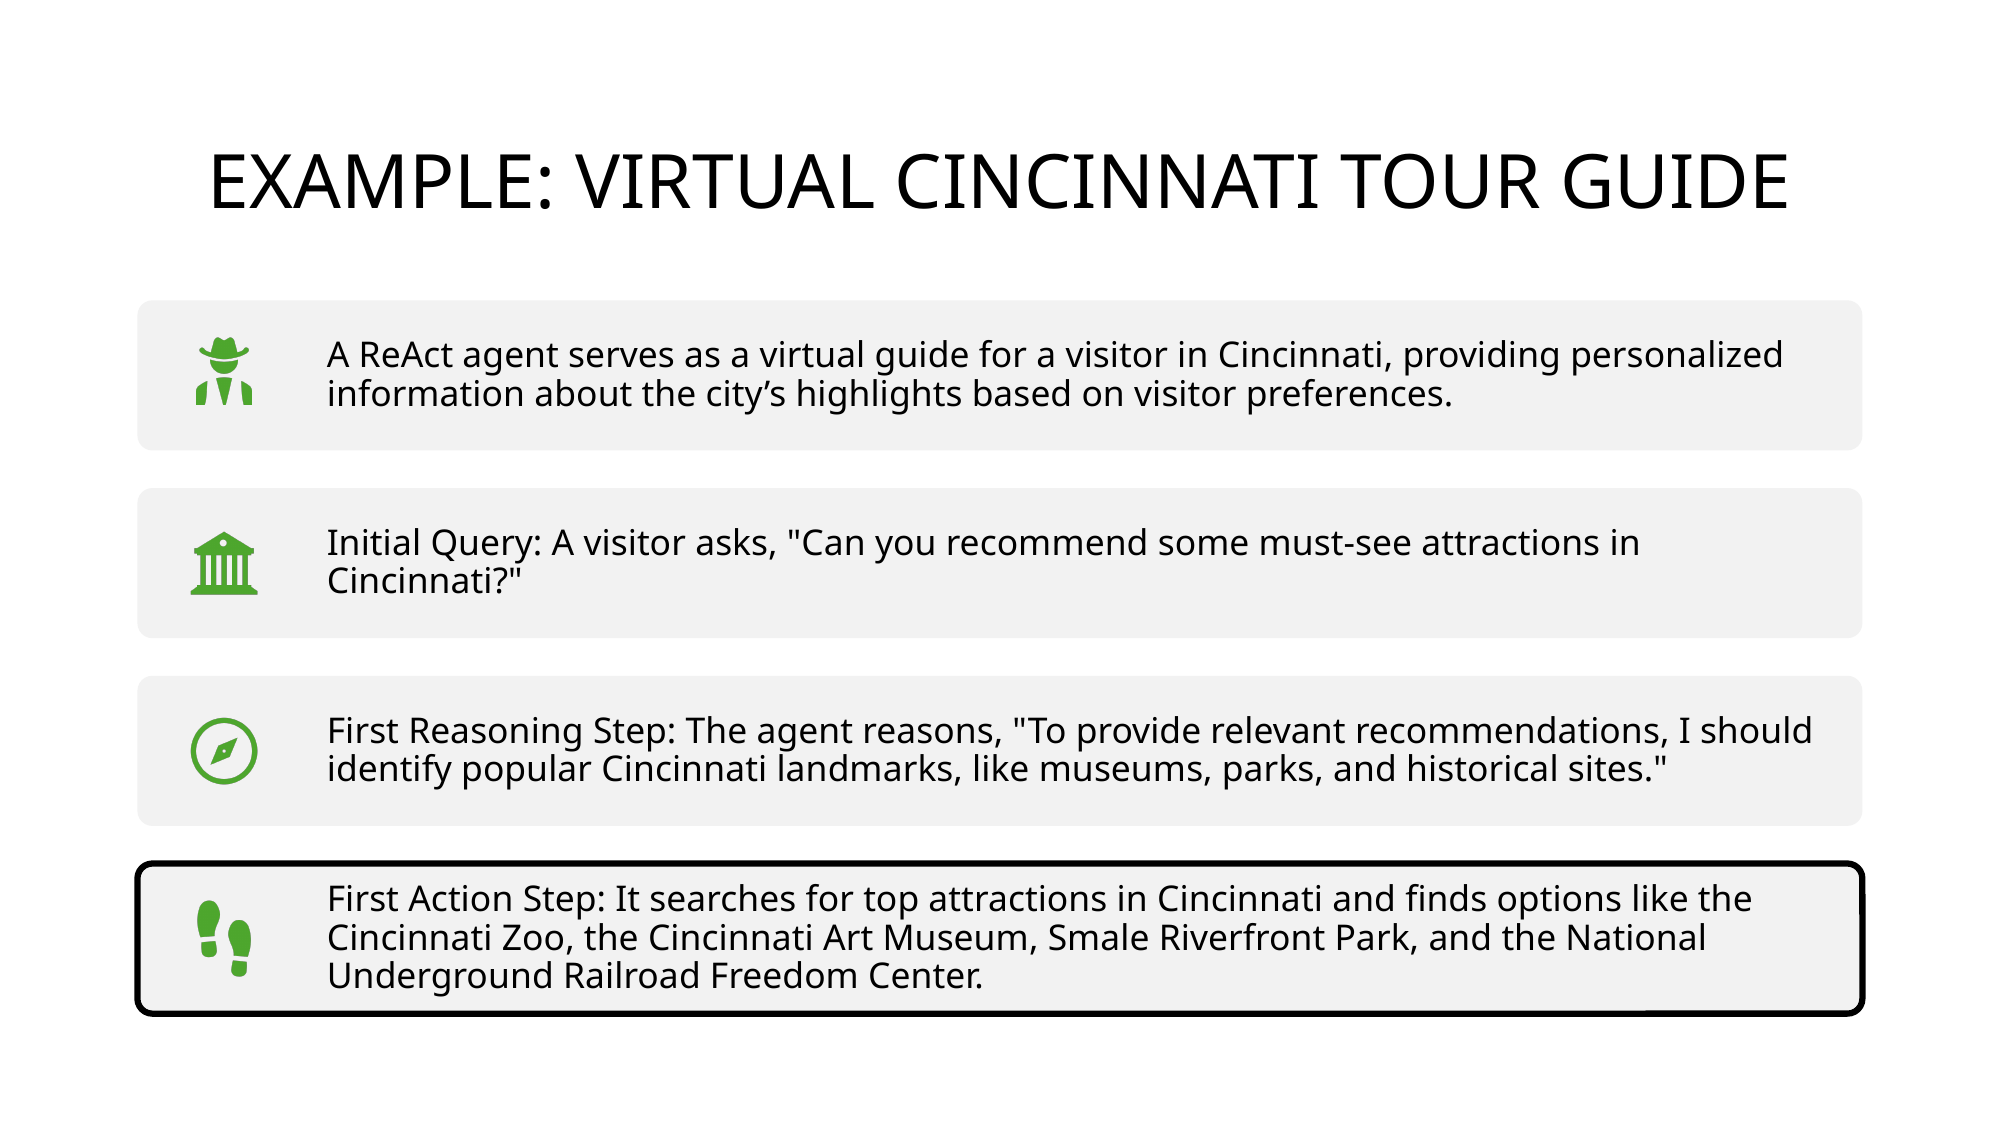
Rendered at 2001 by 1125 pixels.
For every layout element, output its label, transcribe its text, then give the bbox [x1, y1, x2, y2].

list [136, 299, 1863, 1015]
title Example: Virtual Cincinnati Tour Guide [137, 91, 1863, 278]
